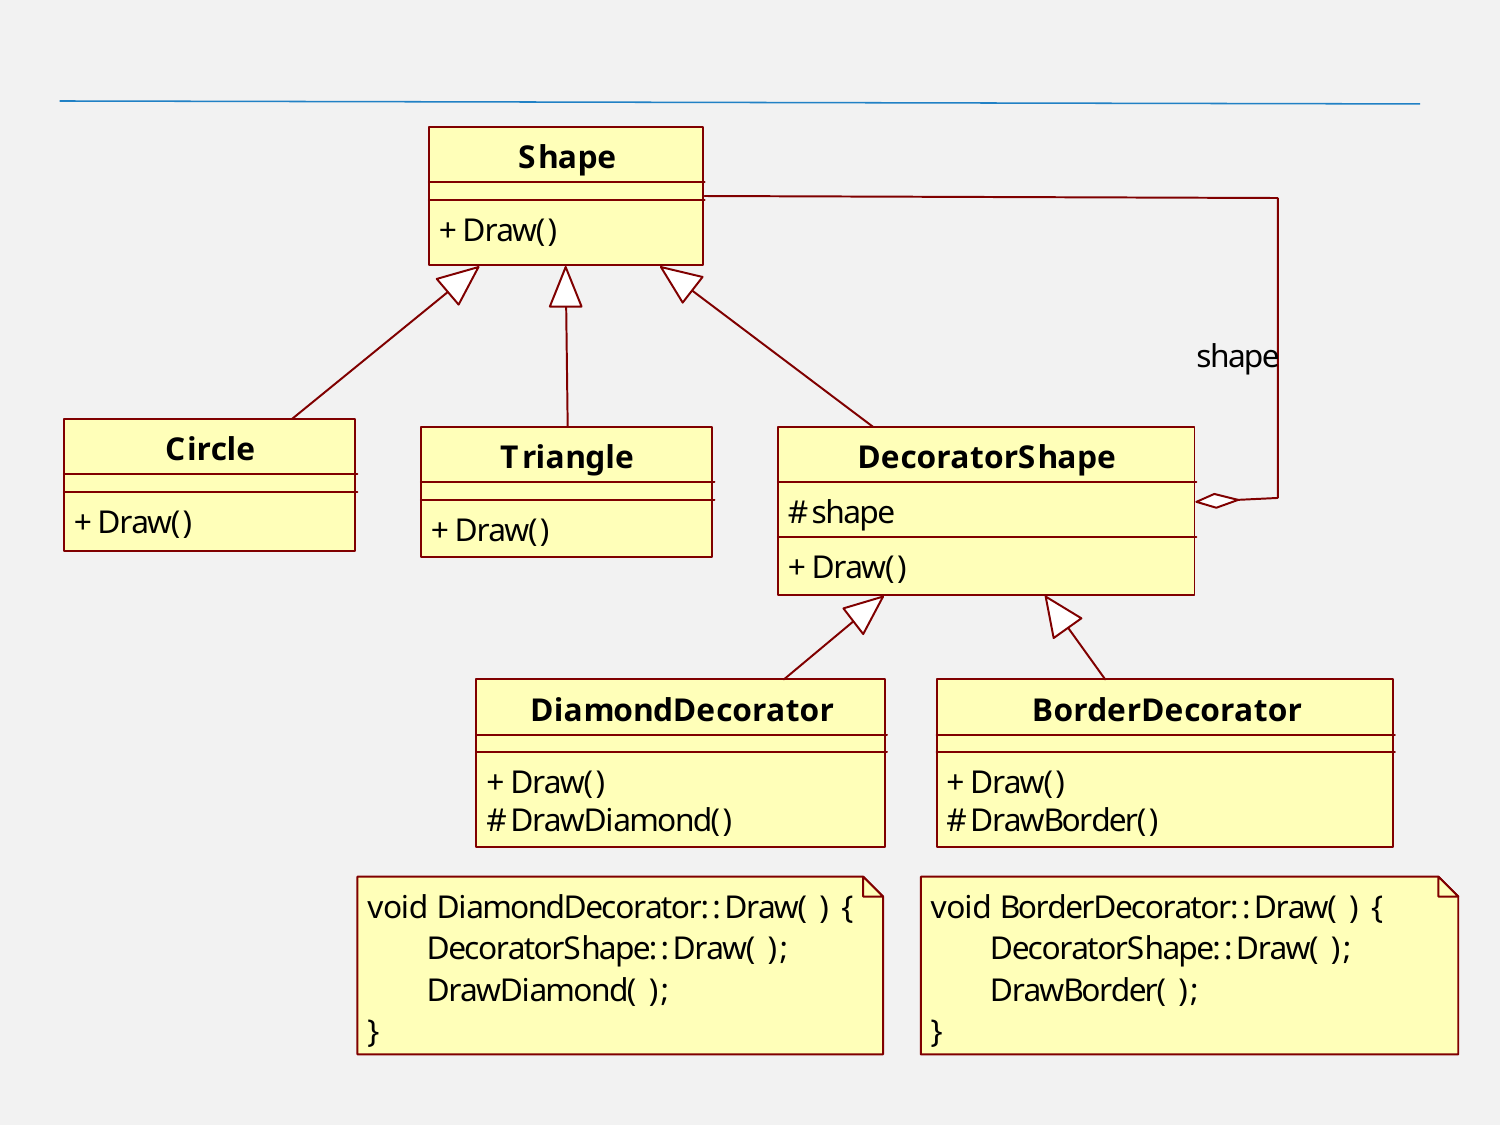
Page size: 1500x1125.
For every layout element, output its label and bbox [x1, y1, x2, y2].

picture [23, 87, 1500, 1096]
